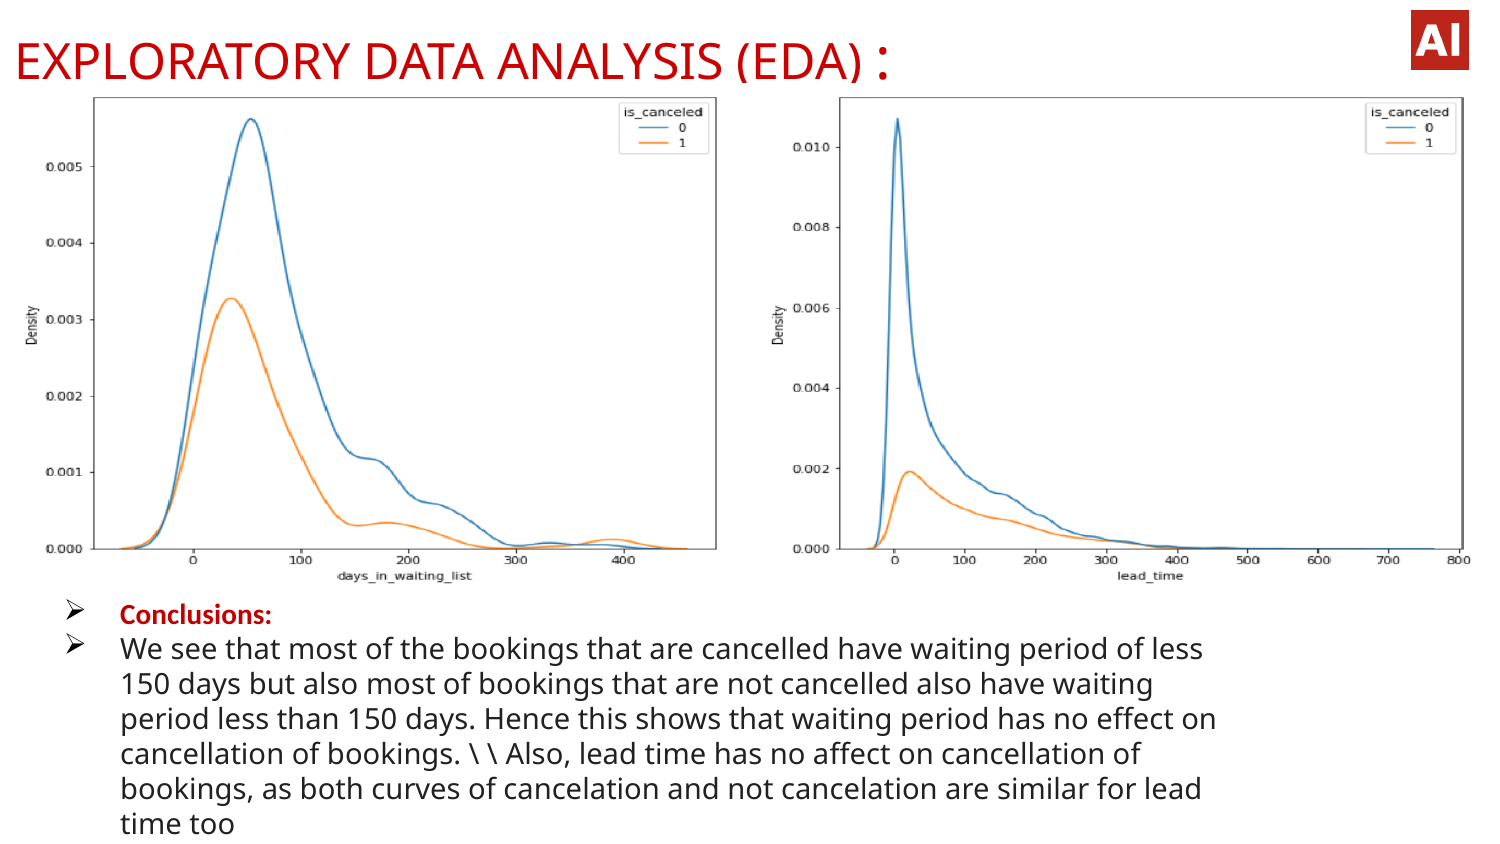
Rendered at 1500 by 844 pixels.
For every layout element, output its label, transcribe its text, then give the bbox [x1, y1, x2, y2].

text_box Conclusions: We see that most of the bookings that are cancelled have waiting period of less 150 days but also most of bookings that are not cancelled also have waiting period less than 150 days. Hence this shows that waiting period has no effect on cancellation of bookings. \ \ Also, lead time has no affect on cancellation of bookings, as both curves of cancelation and not cancelation are similar for lead time too [48, 660, 1240, 776]
title EXPLORATORY DATA ANALYSIS (EDA) : [0, 5, 1398, 83]
picture [1411, 10, 1469, 70]
picture [0, 83, 1500, 598]
